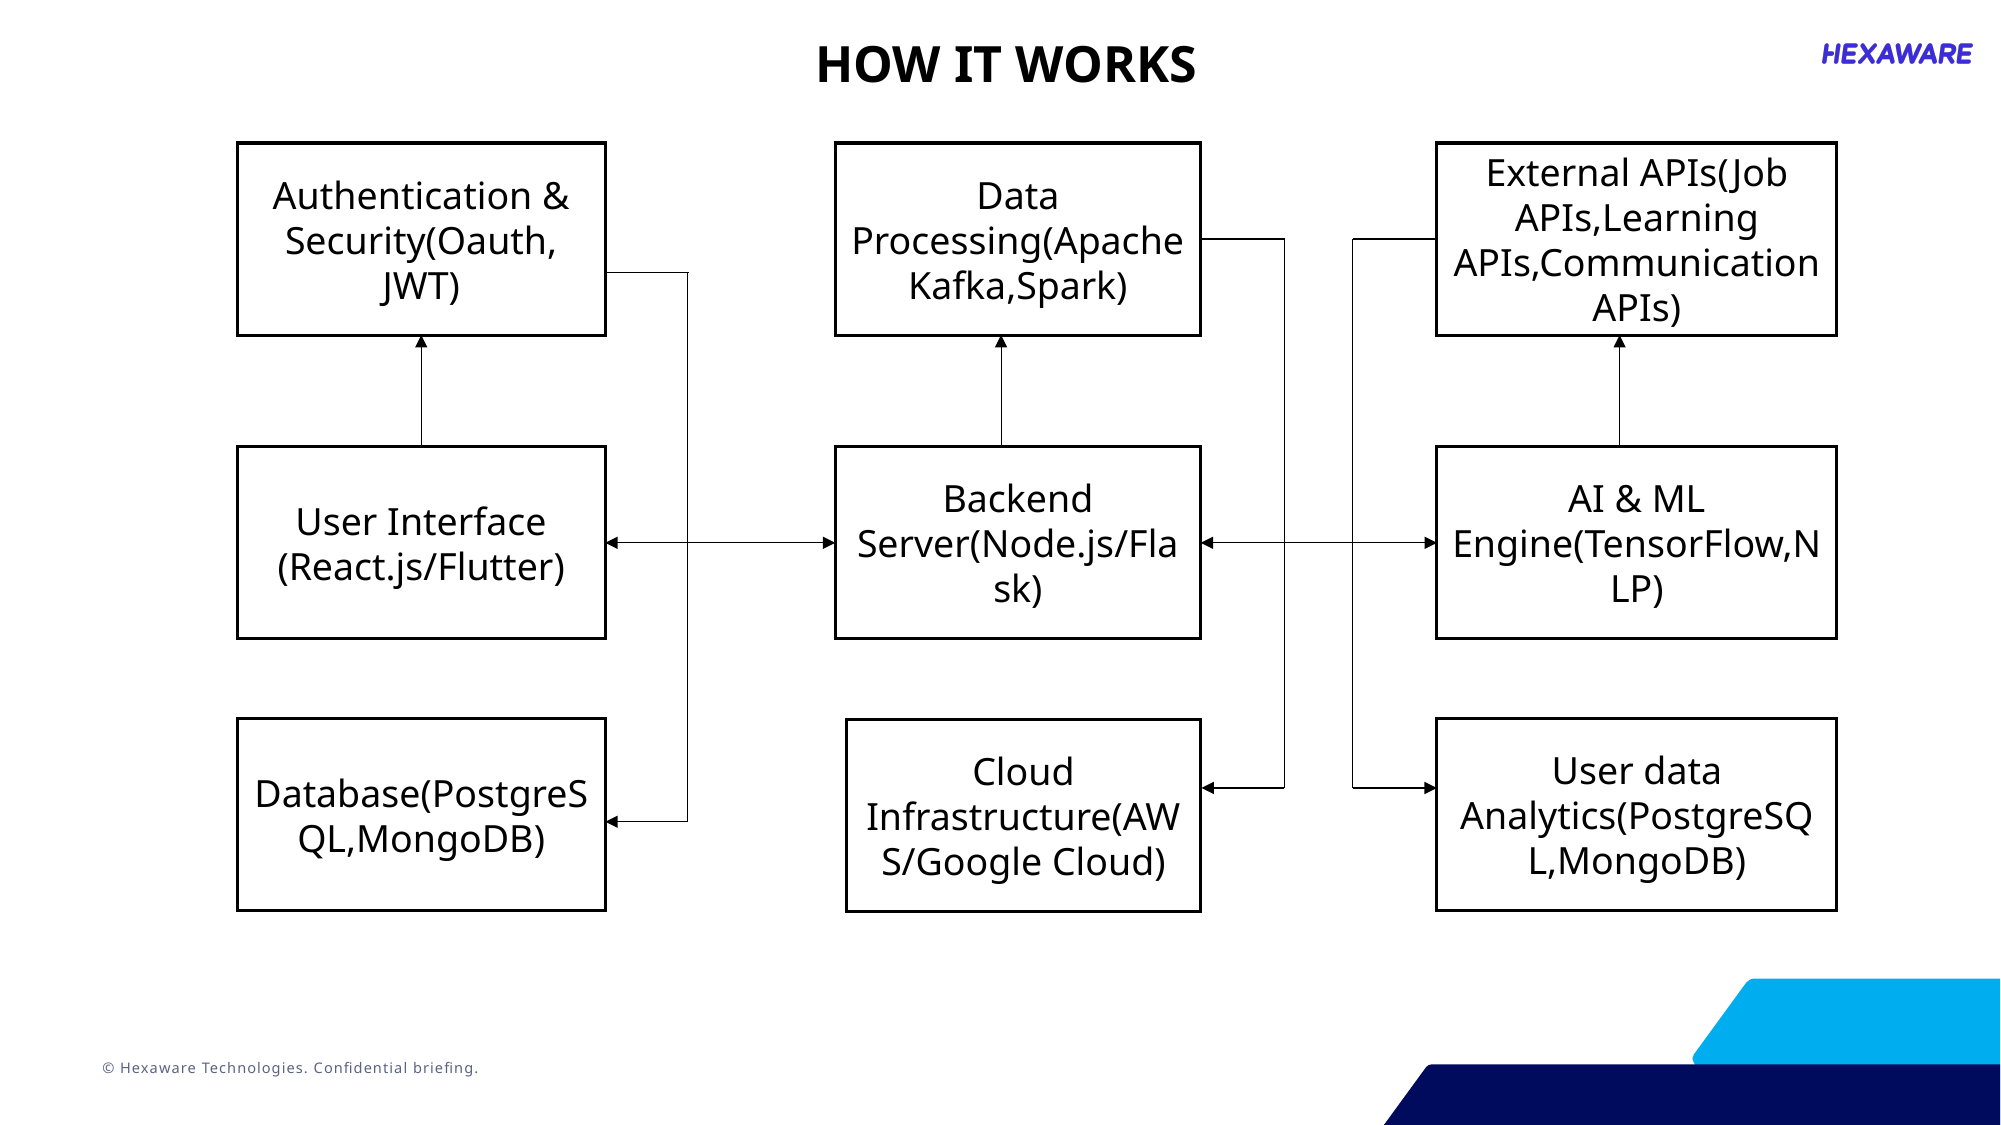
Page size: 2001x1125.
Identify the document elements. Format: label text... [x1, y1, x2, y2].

text_box AI & ML Engine(TensorFlow,NLP) [1436, 446, 1838, 640]
text_box Backend Server(Node.js/Flask) [834, 446, 1202, 640]
text_box User data Analytics(PostgreSQL,MongoDB) [1436, 718, 1838, 912]
text_box Database(PostgreSQL,MongoDB) [236, 718, 606, 912]
text_box Authentication & Security(Oauth, JWT) [236, 142, 606, 336]
picture [1822, 43, 1973, 64]
text_box User Interface (React.js/Flutter) [236, 446, 606, 640]
text_box Data Processing(Apache Kafka,Spark) [834, 142, 1202, 336]
text_box External APIs(Job APIs,Learning APIs,Communication APIs) [1436, 142, 1838, 336]
list HOW IT WORKS [297, 33, 1716, 95]
text_box Cloud Infrastructure(AWS/Google Cloud) [845, 718, 1202, 912]
